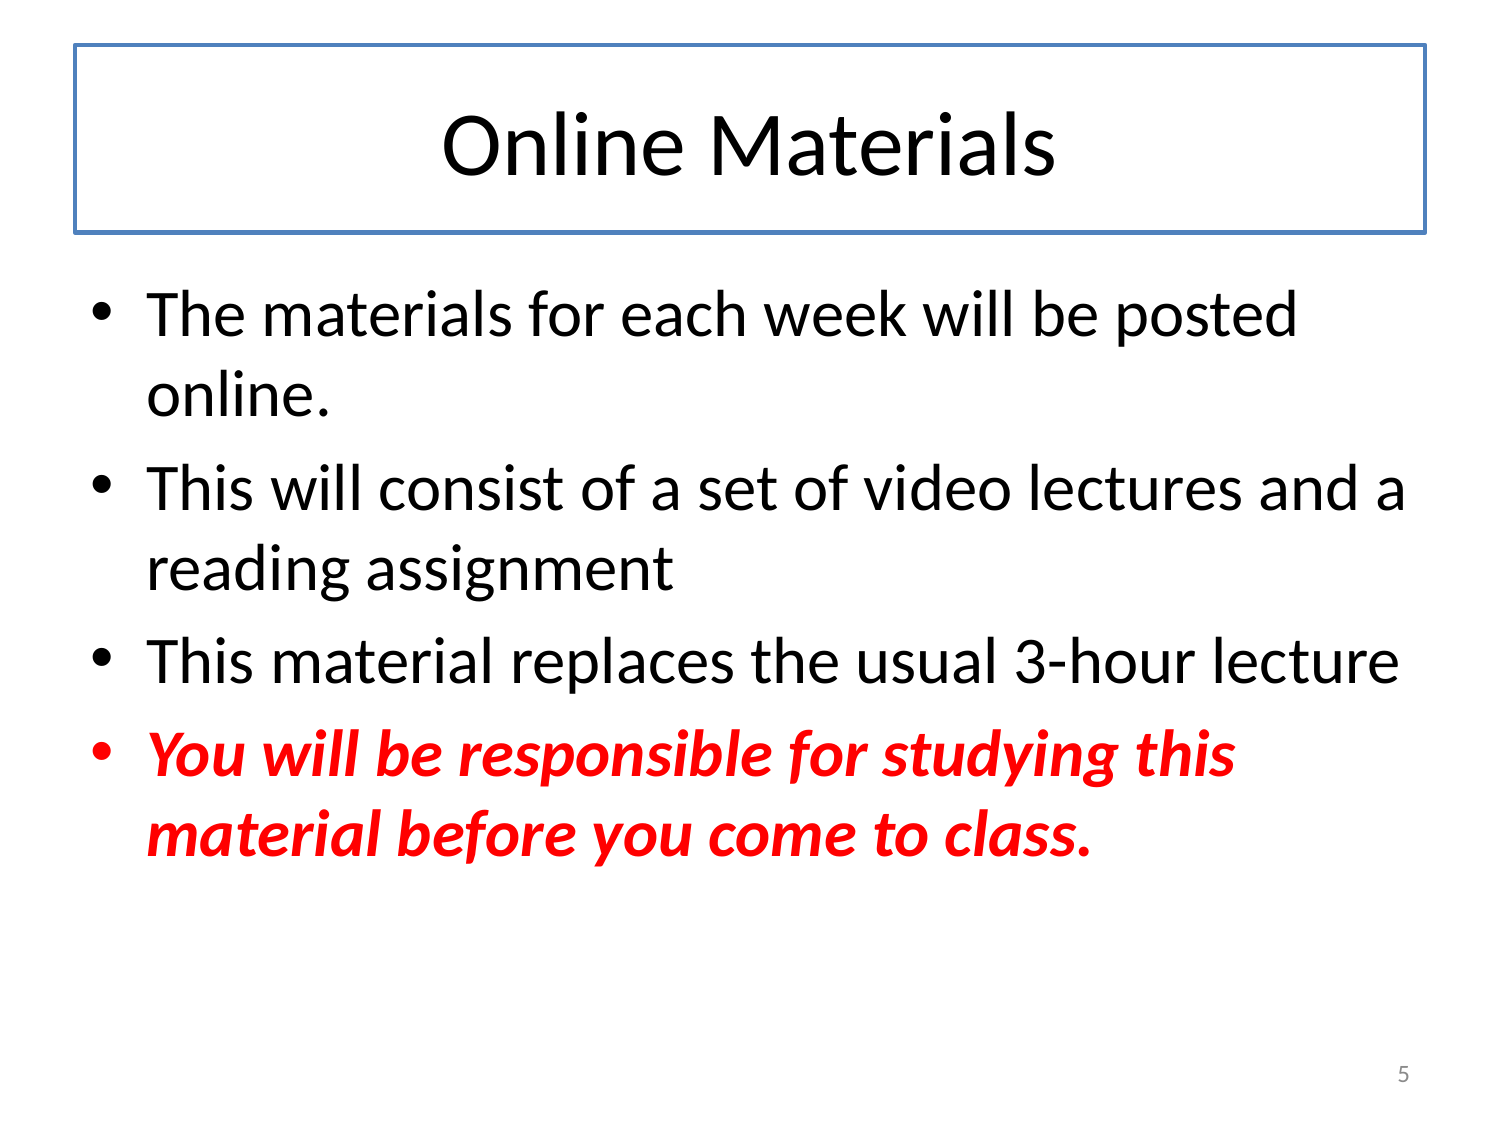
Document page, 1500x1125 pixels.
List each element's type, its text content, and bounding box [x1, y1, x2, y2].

slide_number 5 [1074, 1042, 1425, 1103]
title Online Materials [73, 43, 1427, 235]
list The materials for each week will be posted online. This will consist of a set of video lectures and a reading assignment This material replaces the usual 3-hour lecture You will be responsible for studying this material before you come to class. [75, 262, 1425, 1005]
